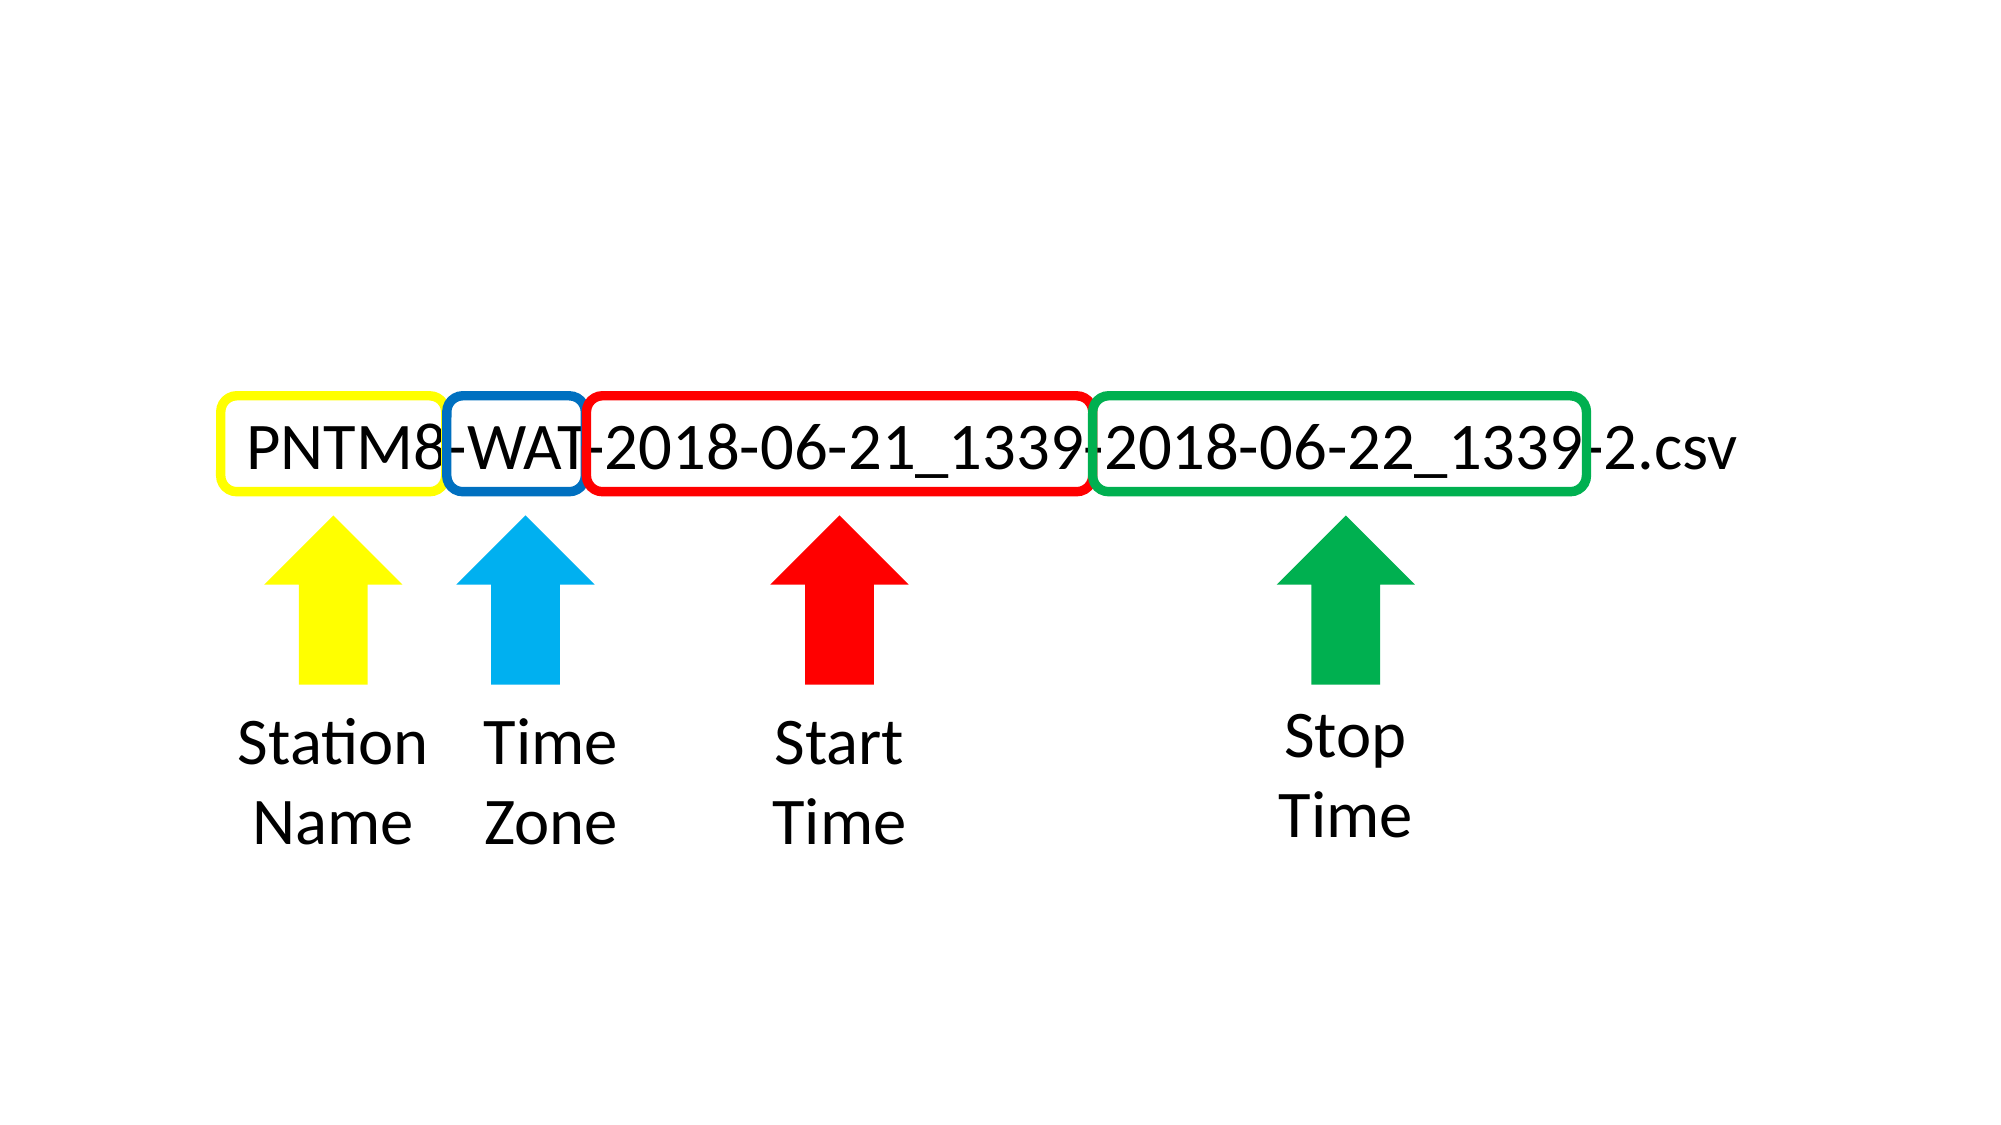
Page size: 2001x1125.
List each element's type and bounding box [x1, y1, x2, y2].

text_box [139, 395, 1765, 868]
